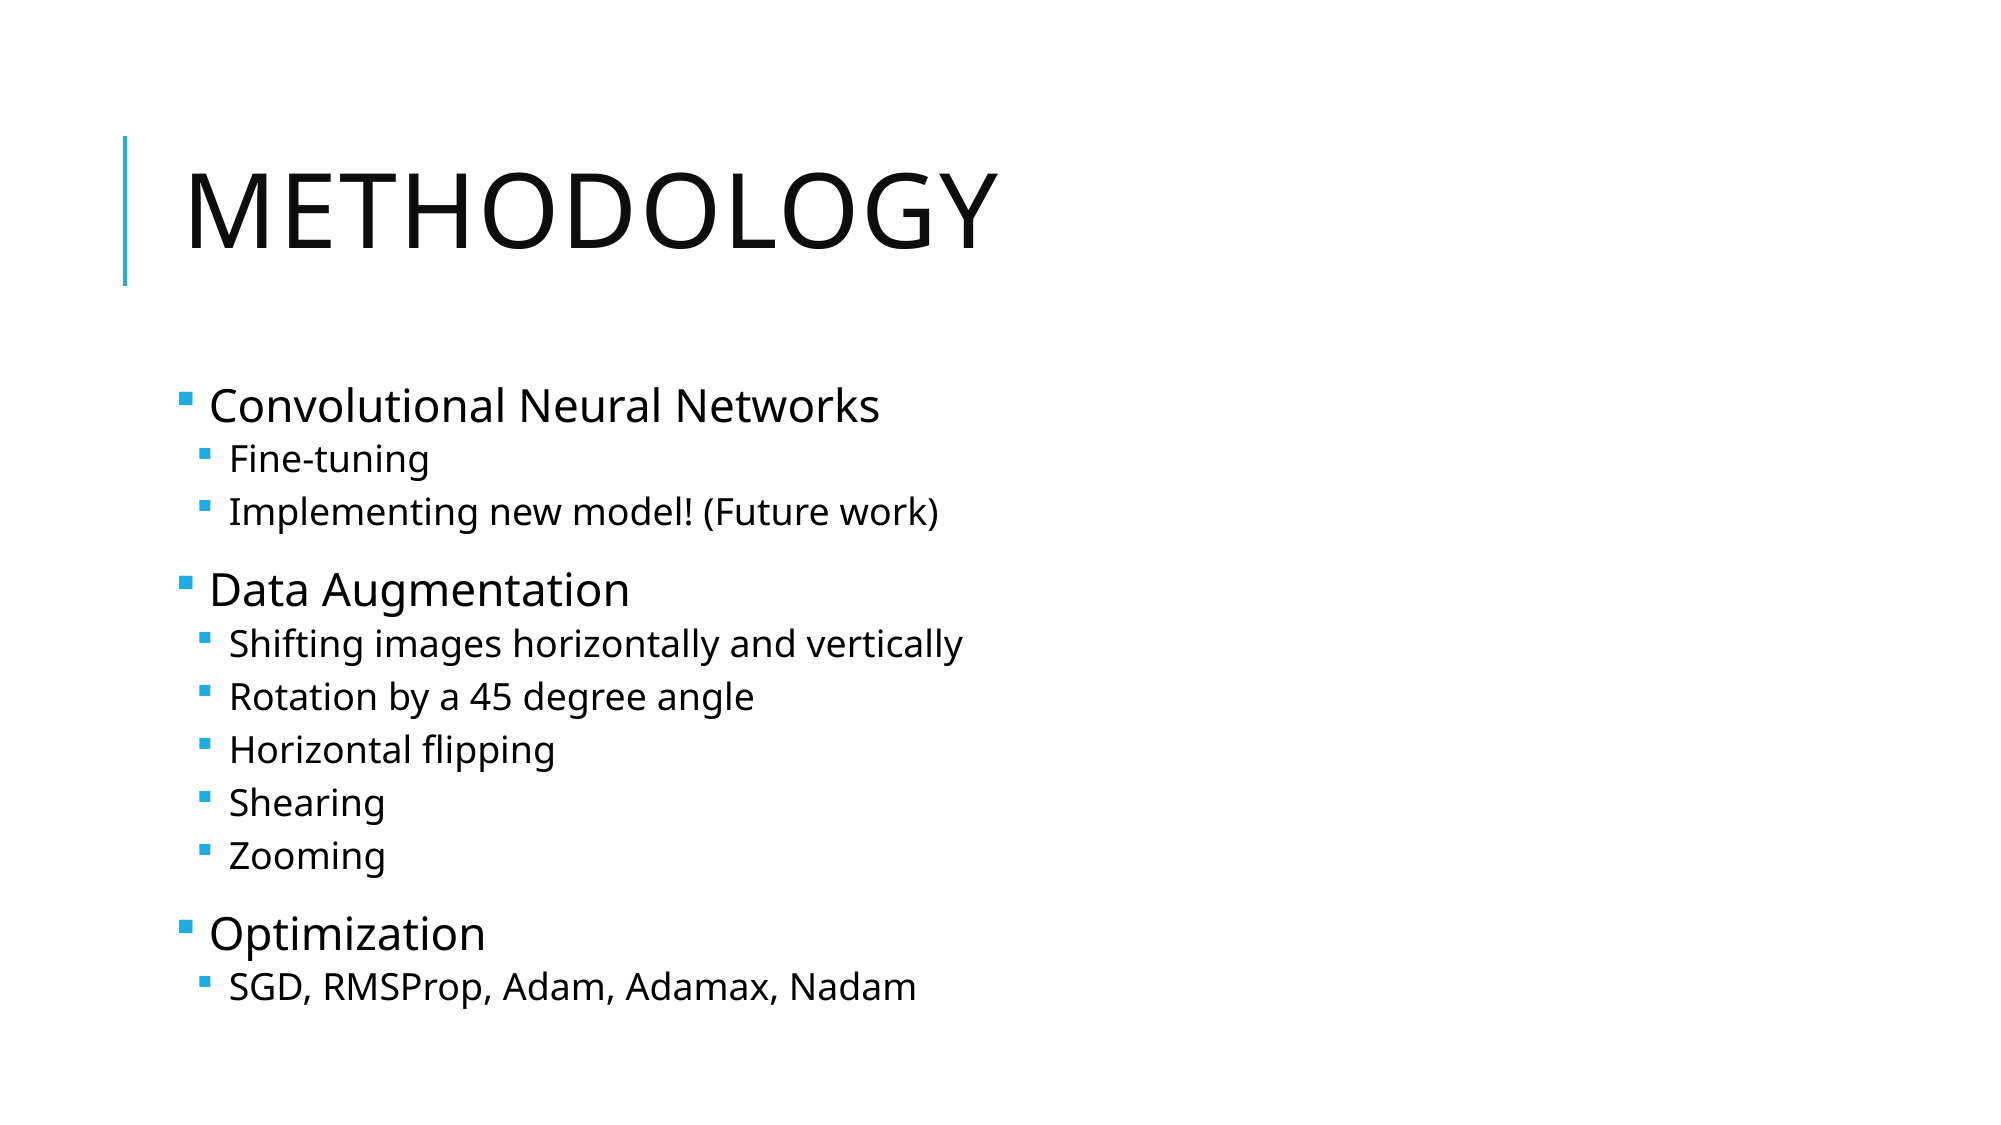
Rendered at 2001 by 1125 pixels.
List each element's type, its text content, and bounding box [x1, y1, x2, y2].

title Methodology [168, 96, 1763, 342]
list Convolutional Neural Networks Fine-tuning Implementing new model! (Future work) Data Augmentation Shifting images horizontally and vertically Rotation by a 45 degree angle Horizontal flipping Shearing Zooming Optimization SGD, RMSProp, Adam, Adamax, Nadam [168, 375, 1763, 1035]
